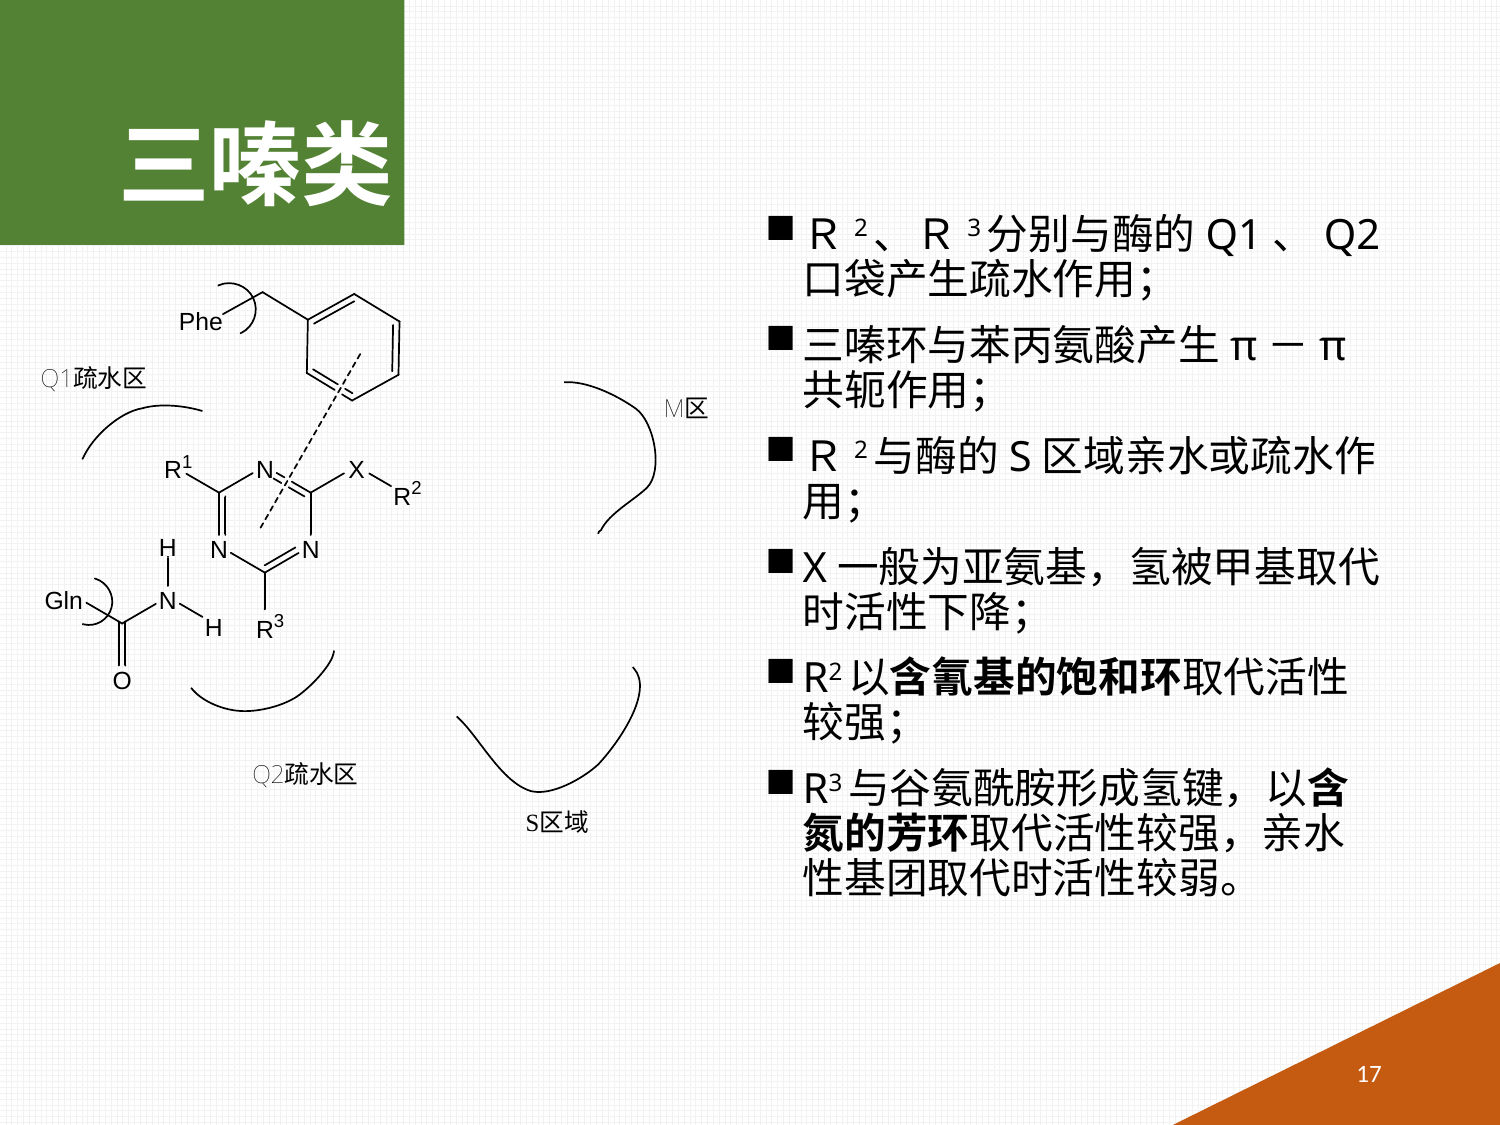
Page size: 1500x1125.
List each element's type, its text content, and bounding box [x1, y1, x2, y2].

slide_number 17 [1059, 1042, 1397, 1103]
text_box [1172, 961, 1500, 1125]
picture [38, 280, 727, 842]
text_box [0, 0, 405, 246]
list Ｒ2、Ｒ3分别与酶的Q1、Q2口袋产生疏水作用； 三嗪环与苯丙氨酸产生π－π共轭作用； Ｒ2与酶的S区域亲水或疏水作用； X一般为亚氨基，氢被甲基取代时活性下降； R2以含氰基的饱和环取代活性较强； R3与谷氨酰胺形成氢键，以含氮的芳环取代活性较强，亲水性基团取代时活性较弱。 [750, 205, 1397, 920]
title 三嗪类 [103, 59, 1397, 278]
